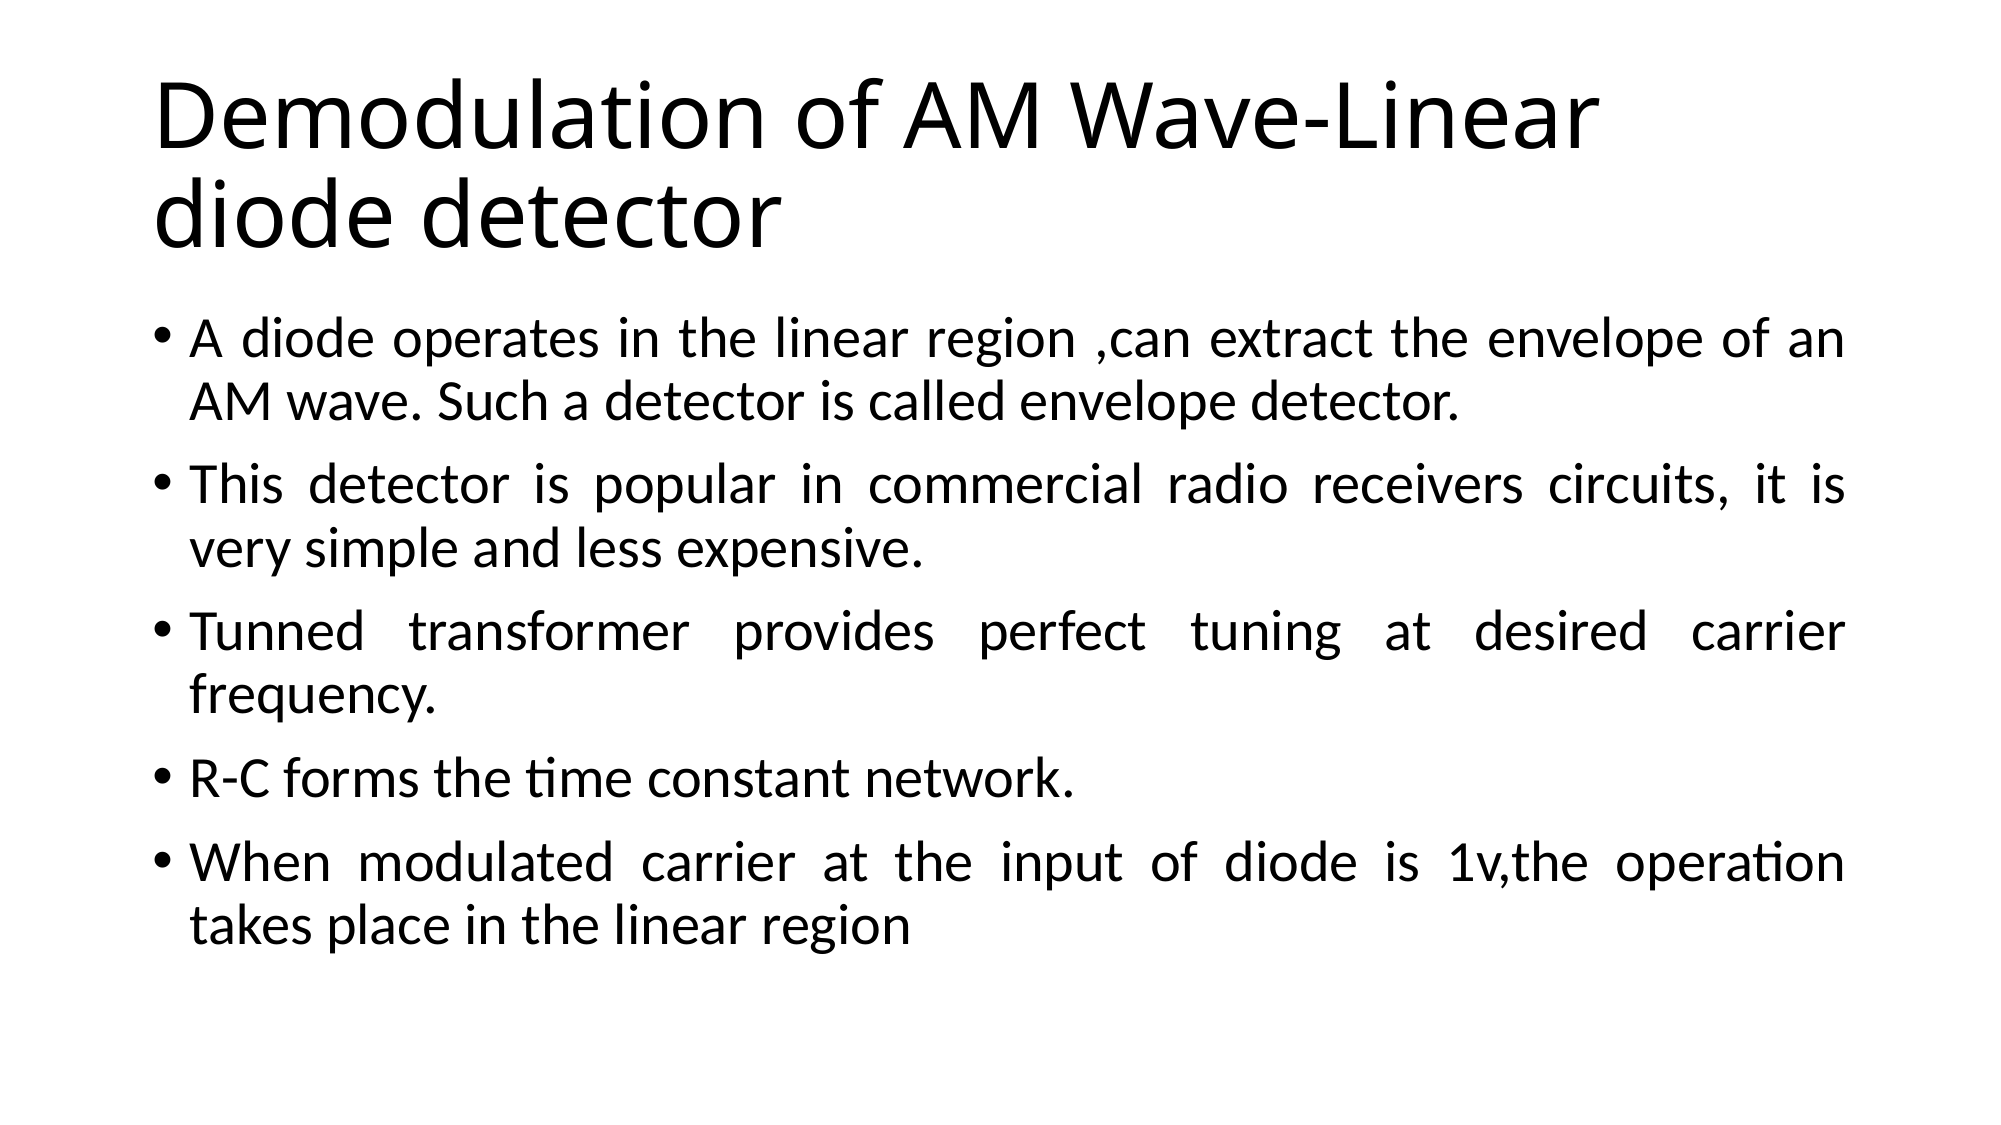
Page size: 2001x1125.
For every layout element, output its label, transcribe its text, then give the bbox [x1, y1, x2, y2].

list A diode operates in the linear region ,can extract the envelope of an AM wave. Such a detector is called envelope detector. This detector is popular in commercial radio receivers circuits, it is very simple and less expensive. Tunned transformer provides perfect tuning at desired carrier frequency. R-C forms the time constant network. When modulated carrier at the input of diode is 1v,the operation takes place in the linear region [137, 299, 1863, 1028]
title Demodulation of AM Wave-Linear diode detector [137, 59, 1863, 278]
